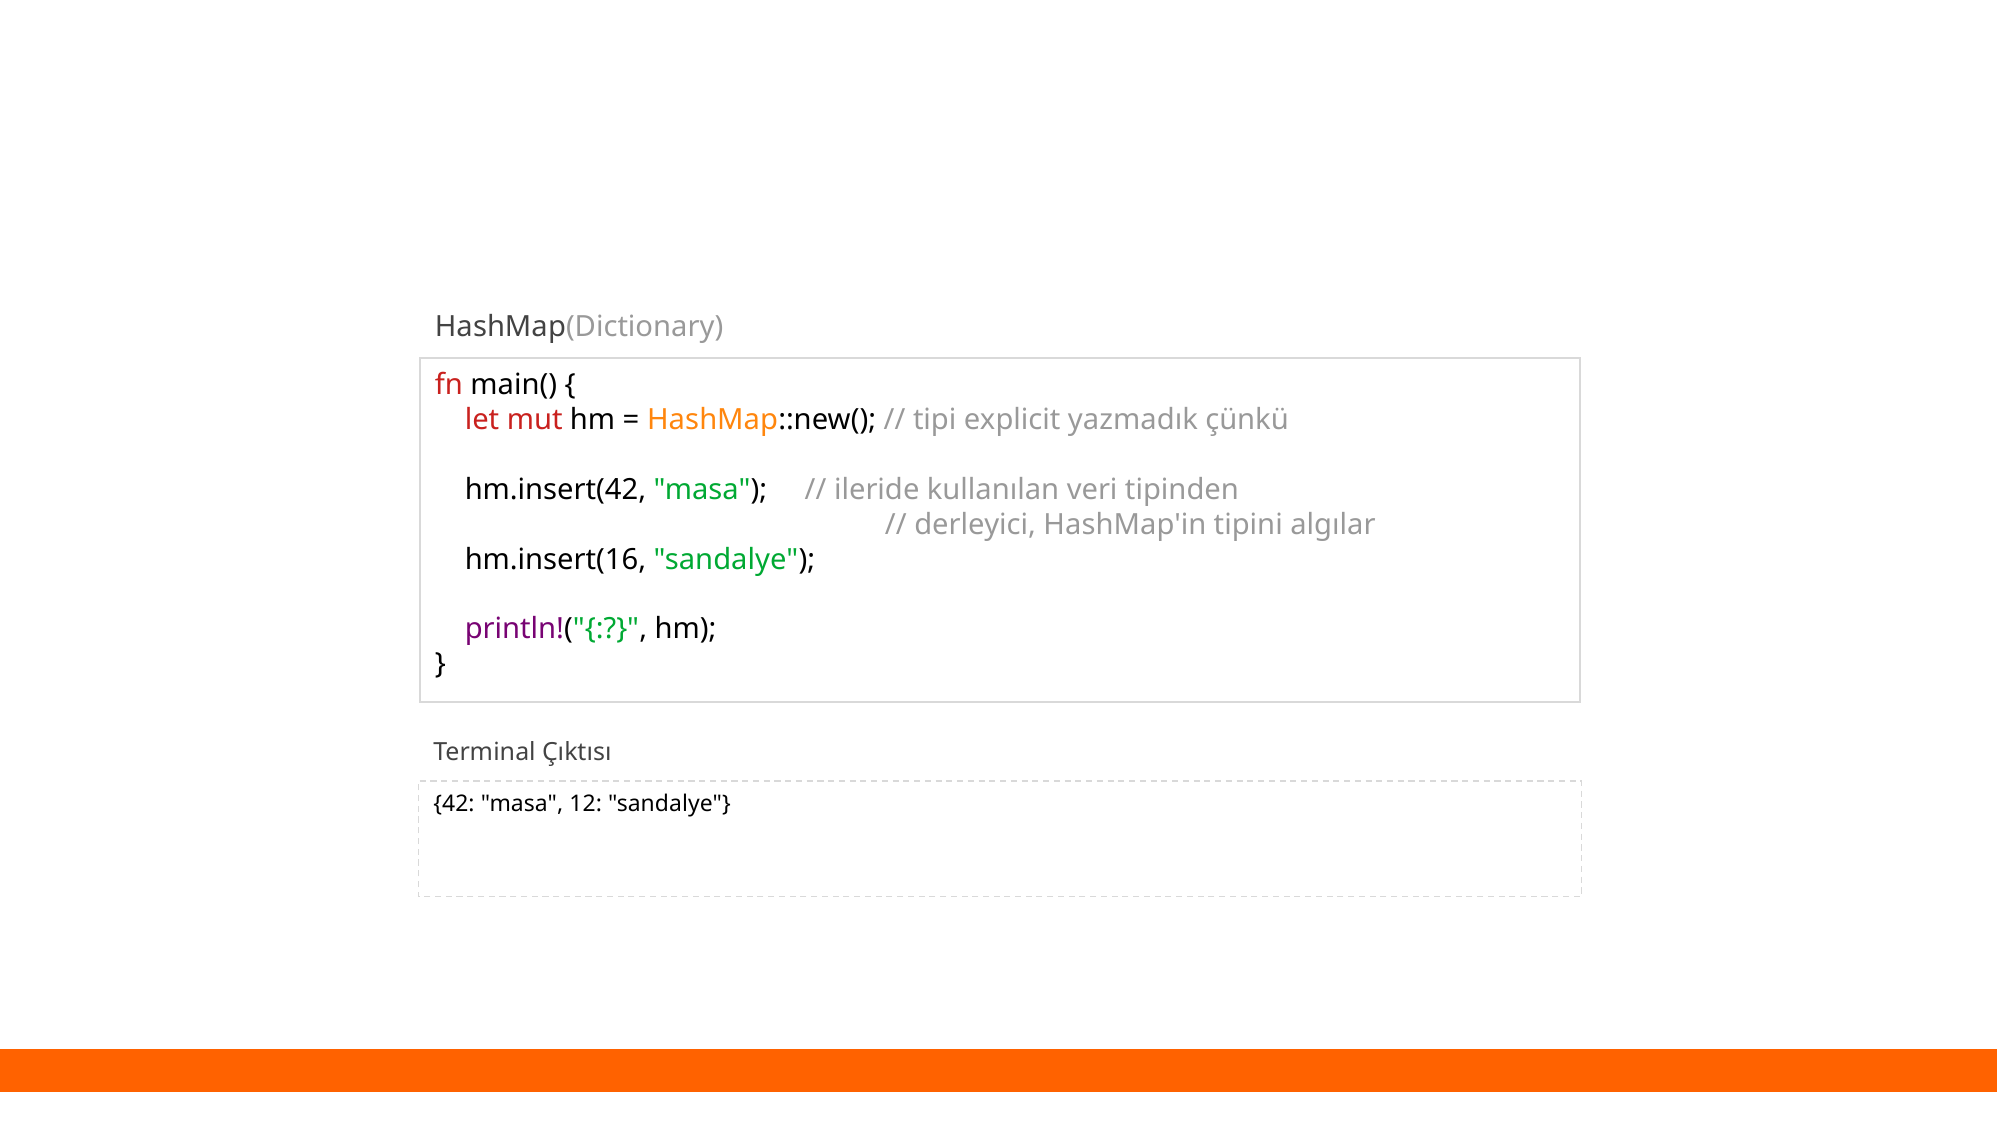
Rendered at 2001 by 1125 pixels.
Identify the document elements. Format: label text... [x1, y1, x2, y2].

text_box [418, 720, 1582, 897]
text_box HashMap(Dictionary) [419, 291, 1581, 357]
text_box [0, 1049, 1998, 1093]
text_box fn main() { let mut hm = HashMap::new(); // tipi explicit yazmadık çünkü hm.insert(42, "masa"); // ileride kullanılan veri tipinden // derleyici, HashMap'in tipini algılar hm.insert(16, "sandalye"); println!("{:?}", hm); } [419, 357, 1581, 703]
